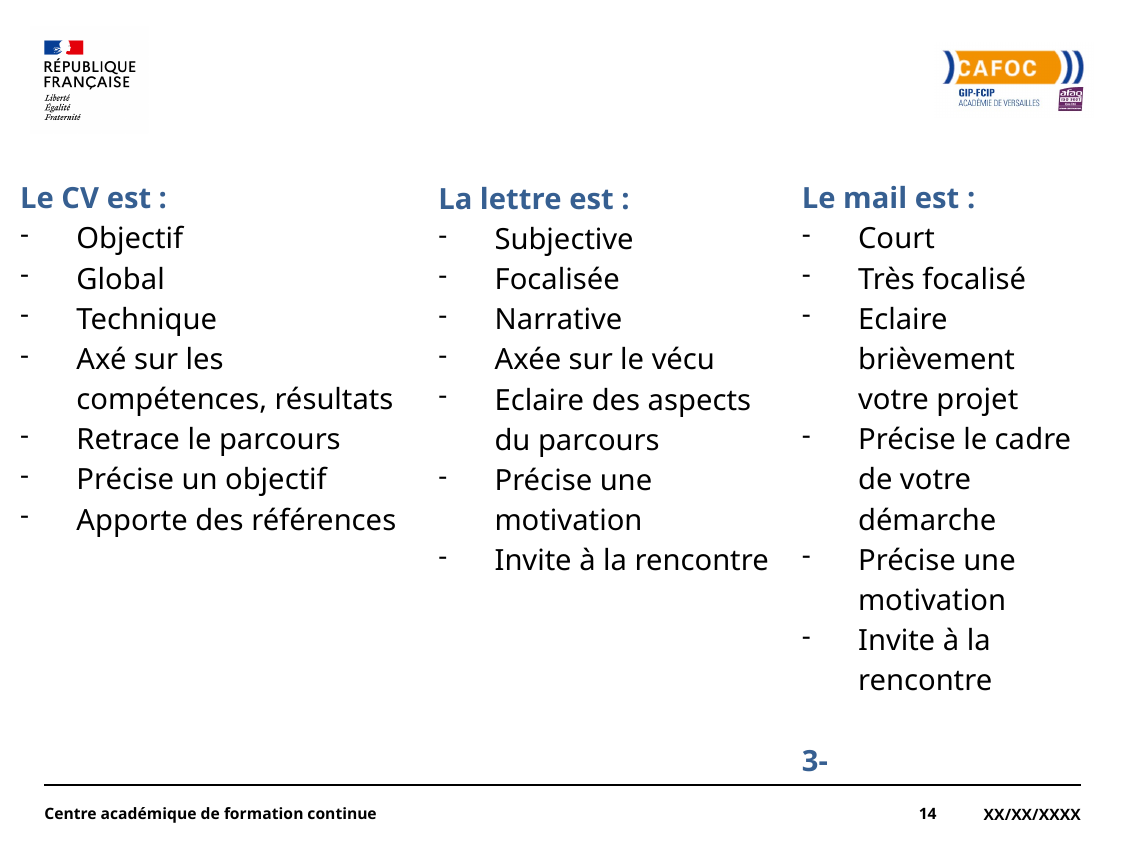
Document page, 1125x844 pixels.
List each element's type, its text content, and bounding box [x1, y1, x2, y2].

picture [934, 42, 1094, 118]
text_box La lettre est : Subjective Focalisée Narrative Axée sur le vécu Eclaire des aspects du parcours Précise une motivation Invite à la rencontre [423, 167, 802, 476]
text_box Le mail est : Court Très focalisé Eclaire brièvement votre projet Précise le cadre de votre démarche Précise une motivation Invite à la rencontre 3- [786, 166, 1109, 419]
slide_number XX/XX/XXXX [937, 784, 1081, 844]
slide_number 14 [770, 784, 937, 844]
footer Centre académique de formation continue [44, 784, 770, 844]
picture [30, 26, 149, 134]
list Le CV est : Objectif Global Technique Axé sur les compétences, résultats Retrace le parcours Précise un objectif Apporte des références [5, 166, 429, 590]
